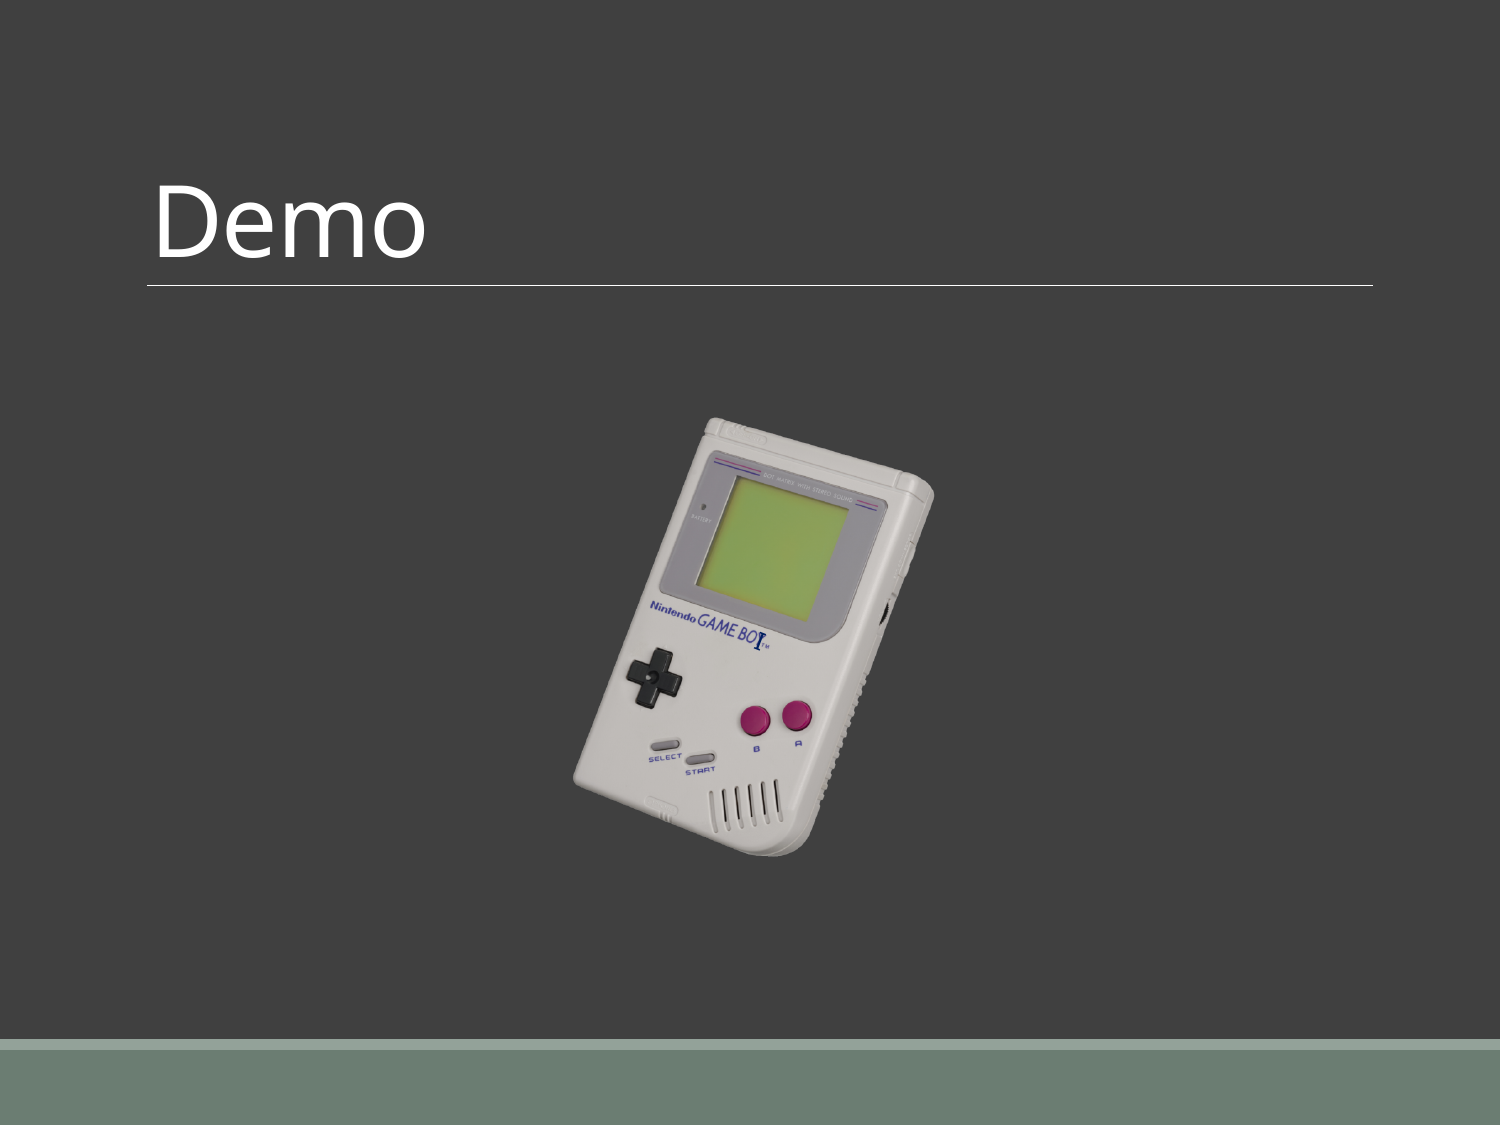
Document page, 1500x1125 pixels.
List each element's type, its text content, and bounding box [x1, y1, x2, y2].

title Demo [135, 47, 1373, 285]
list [555, 392, 952, 874]
